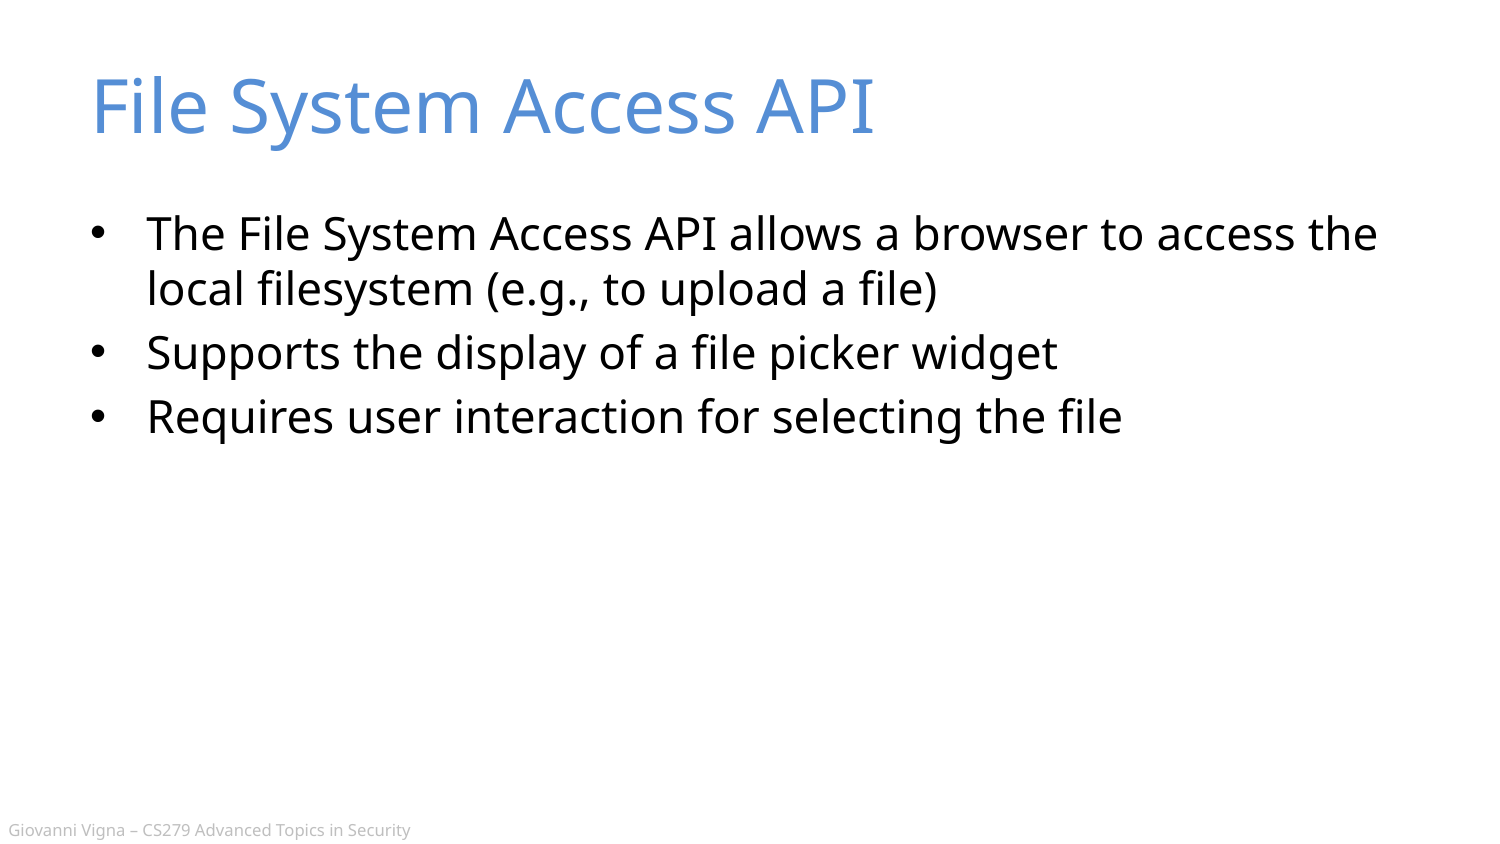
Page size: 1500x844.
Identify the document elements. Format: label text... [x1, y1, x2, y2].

list The File System Access API allows a browser to access the local filesystem (e.g., to upload a file) Supports the display of a file picker widget Requires user interaction for selecting the file [75, 196, 1425, 813]
title File System Access API [75, 33, 1425, 175]
